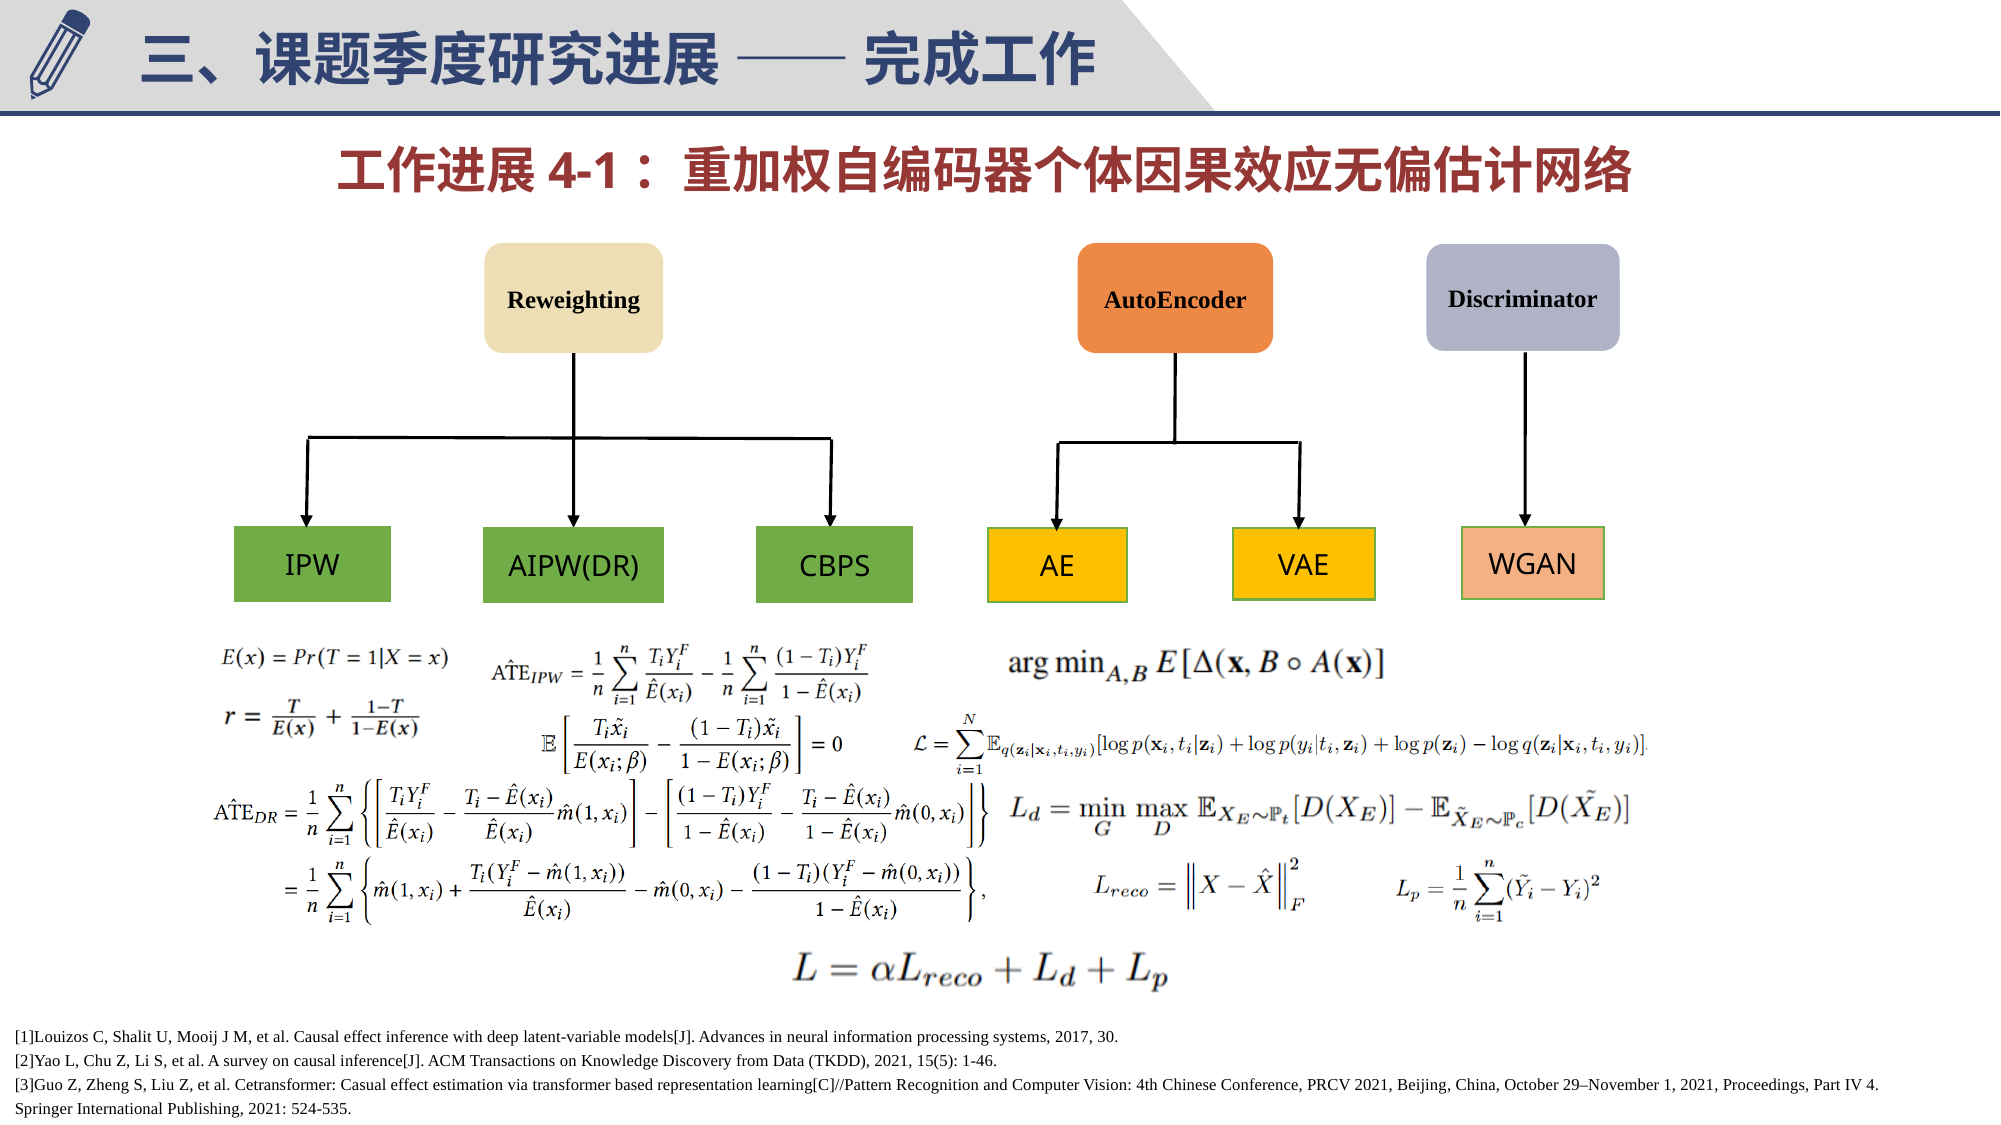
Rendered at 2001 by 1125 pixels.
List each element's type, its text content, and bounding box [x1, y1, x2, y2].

picture [1388, 849, 1609, 931]
text_box 工作进展4-1：重加权自编码器个体因果效应无偏估计网络 [150, 131, 1819, 207]
text_box AIPW(DR) [483, 527, 664, 603]
text_box Reweighting [483, 241, 665, 355]
picture [217, 637, 449, 682]
text_box Discriminator [1423, 240, 1623, 355]
picture [217, 689, 420, 750]
text_box 三、课题季度研究进展 —— 完成工作 [123, 15, 1112, 100]
text_box AE [987, 527, 1128, 603]
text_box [29, 4, 95, 100]
text_box [0, 0, 1216, 111]
text_box VAE [1232, 527, 1376, 601]
text_box WGAN [1461, 526, 1605, 600]
text_box CBPS [756, 526, 913, 603]
text_box AutoEncoder [1076, 241, 1275, 355]
picture [1003, 638, 1389, 700]
text_box IPW [234, 526, 391, 602]
picture [202, 637, 1647, 1011]
picture [1078, 853, 1307, 919]
text_box [1]Louizos C, Shalit U, Mooij J M, et al. Causal effect inference with deep latent-variable models[J]. Advances in neural information processing systems, 2017, 30. [2]Yao L, Chu Z, Li S, et al. A survey on causal inference[J]. ACM Transactions on Knowledge Discovery from Data (TKDD), 2021, 15(5): 1-46. [3]Guo Z, Zheng S, Liu Z, et al. Cetransformer: Casual effect estimation via transformer based representation learning[C]//Pattern Recognition and Computer Vision: 4th Chinese Conference, PRCV 2021, Beijing, China, October 29–November 1, 2021, Proceedings, Part IV 4. Springer International Publishing, 2021: 524-535. [0, 1014, 1958, 1125]
